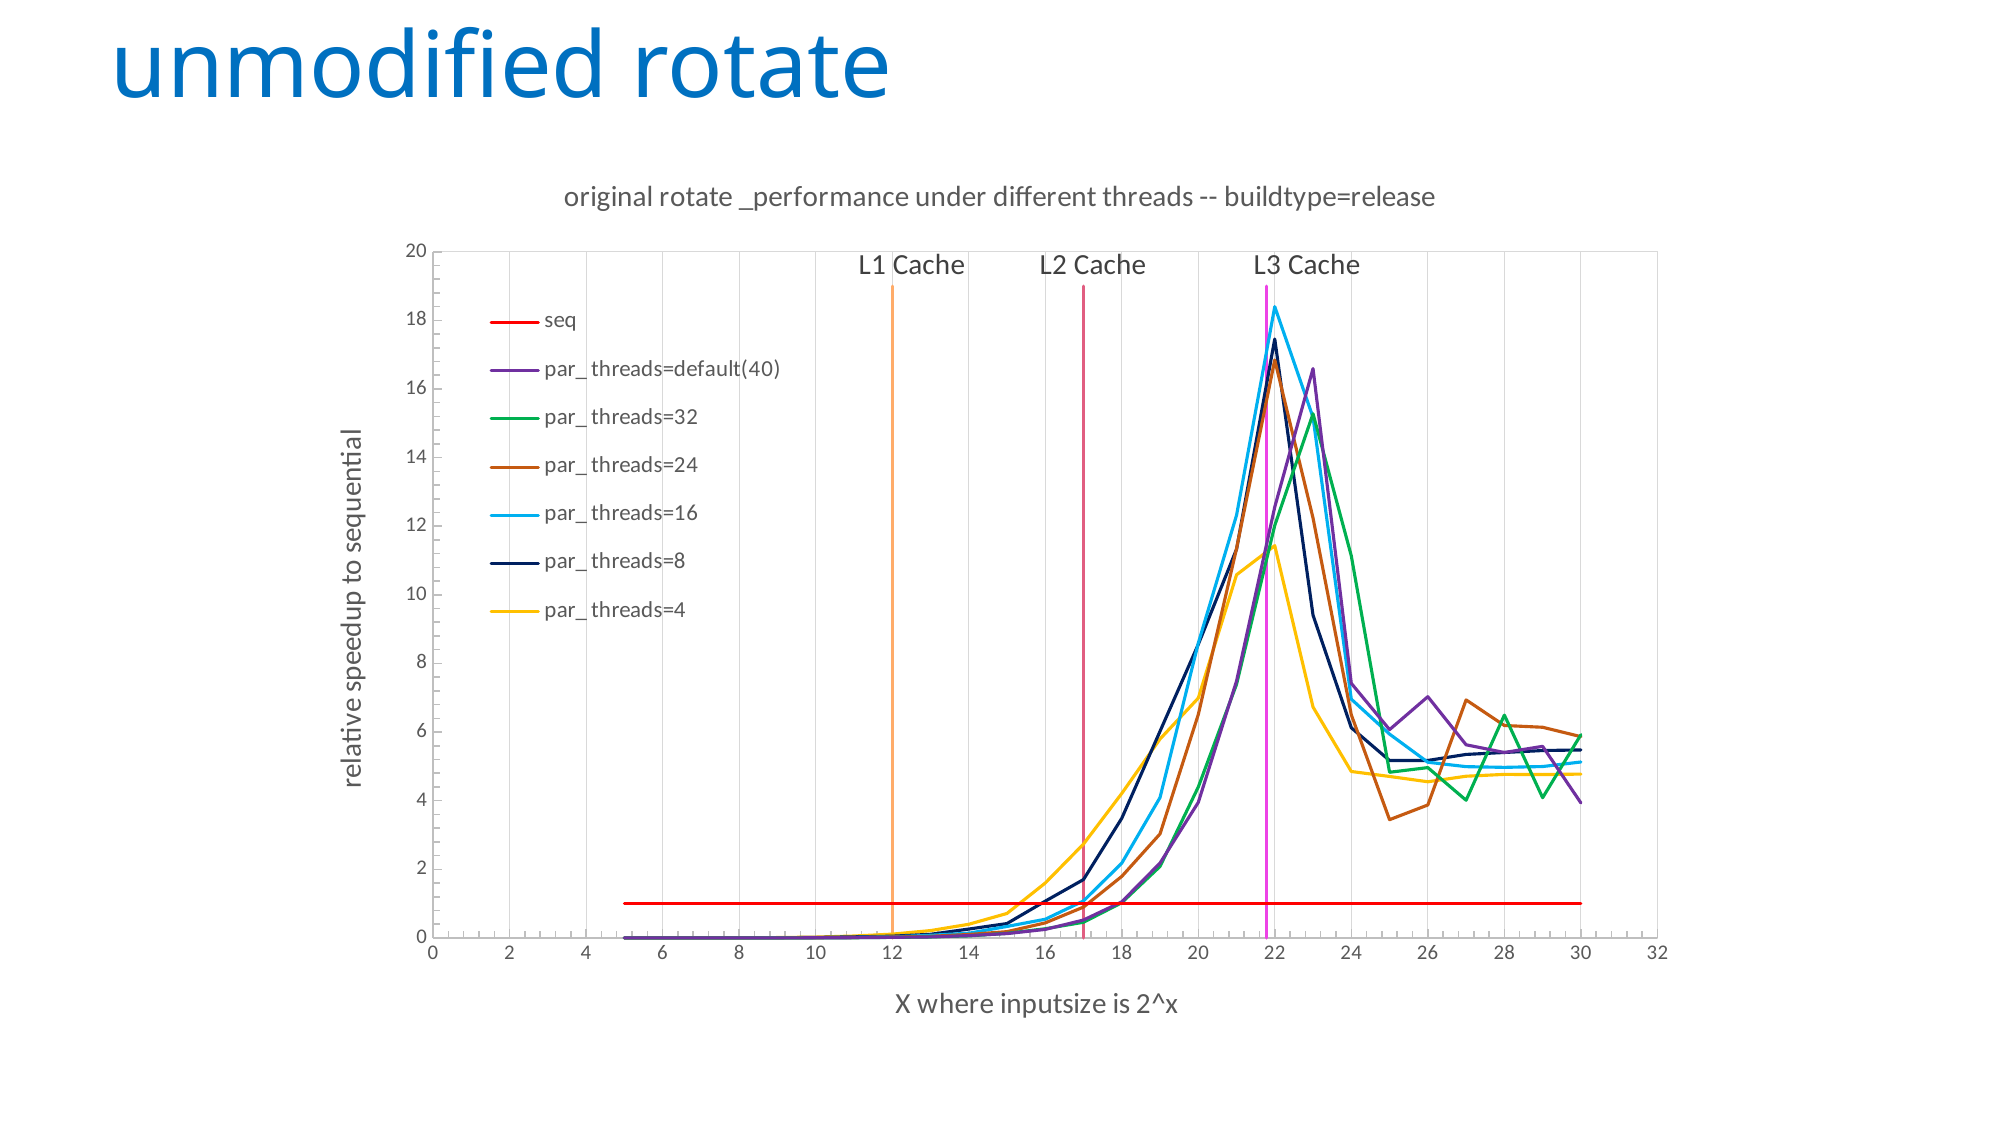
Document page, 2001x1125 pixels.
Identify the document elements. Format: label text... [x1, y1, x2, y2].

title unmodified rotate [95, 0, 1821, 177]
chart [303, 150, 1697, 1055]
